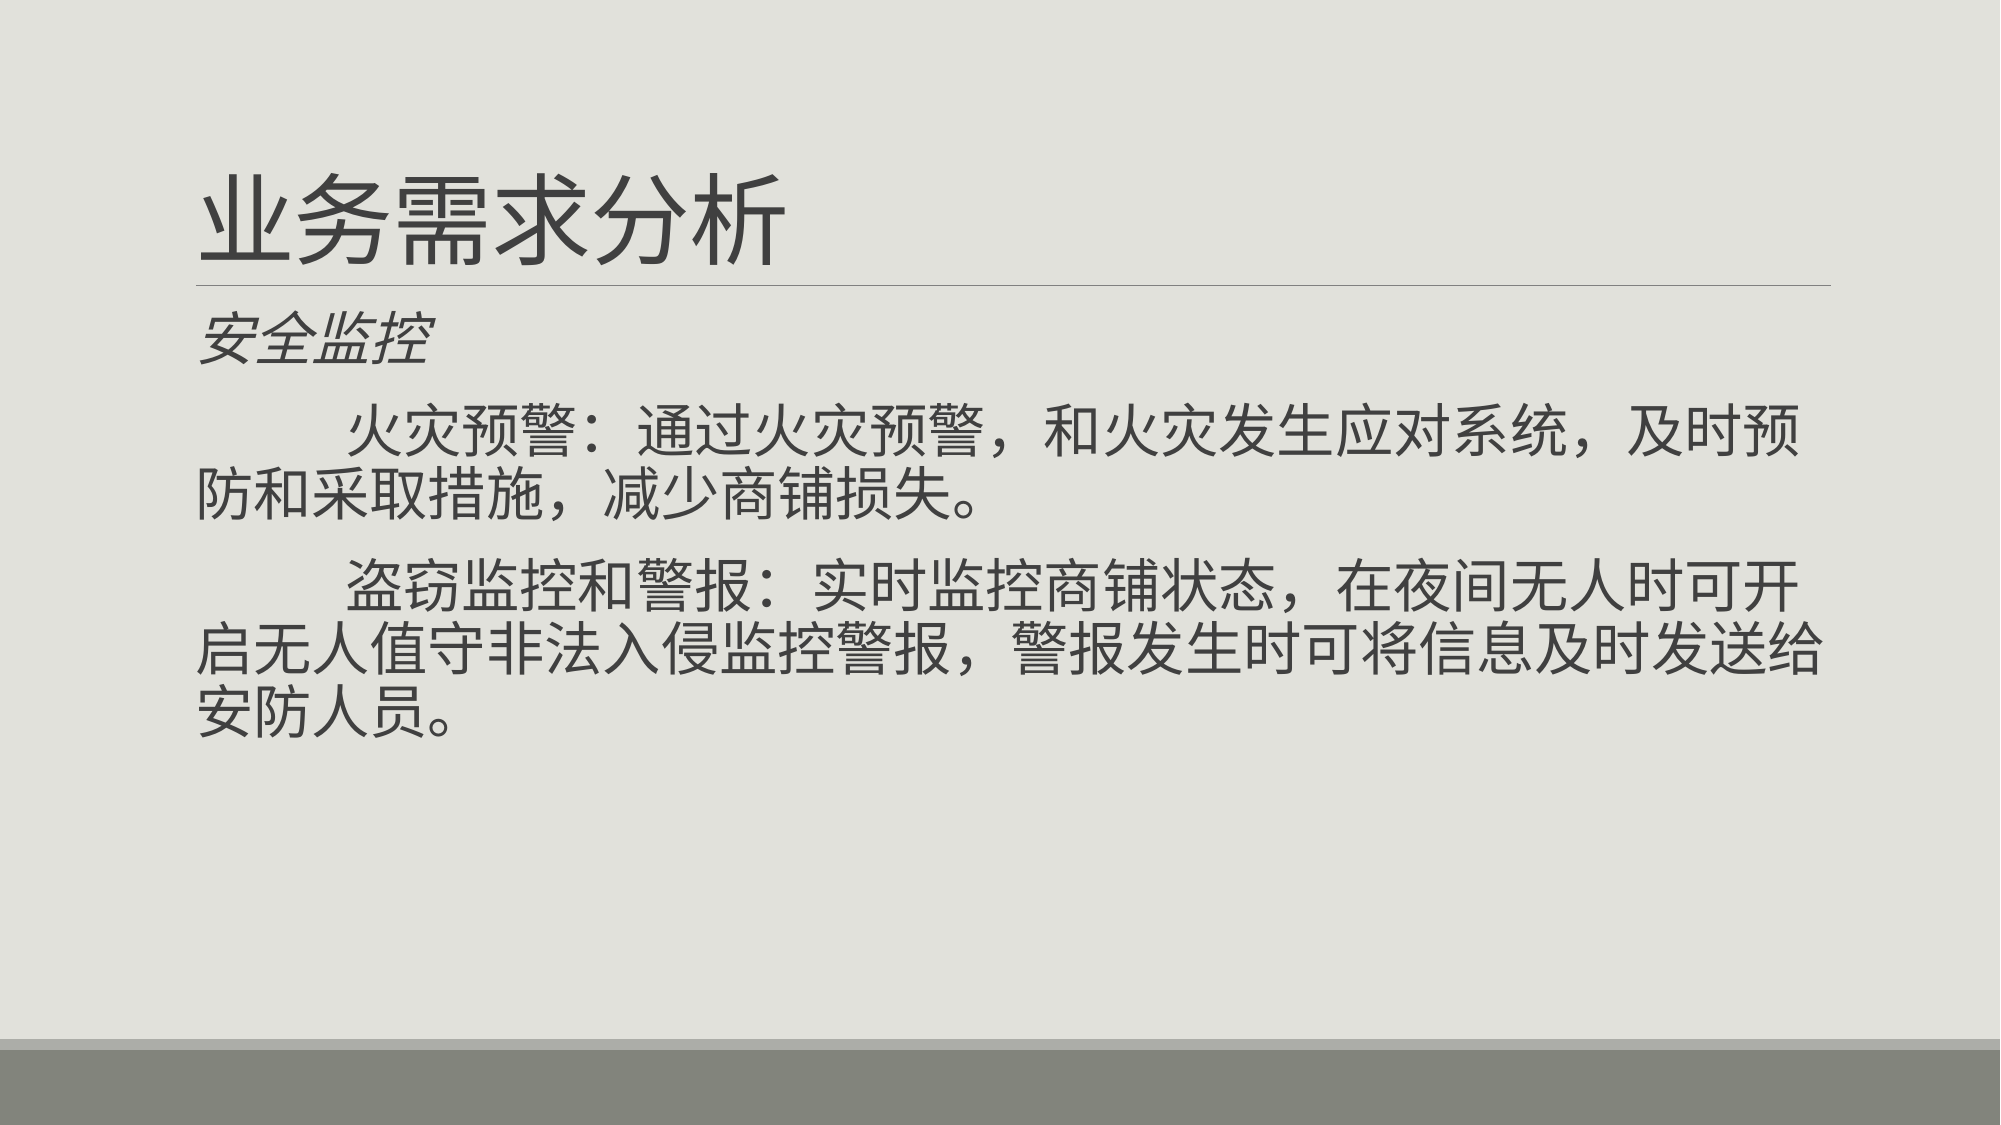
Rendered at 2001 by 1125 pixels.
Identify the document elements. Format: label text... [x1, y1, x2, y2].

list 安全监控 火灾预警：通过火灾预警，和火灾发生应对系统，及时预防和采取措施，减少商铺损失。 盗窃监控和警报：实时监控商铺状态，在夜间无人时可开启无人值守非法入侵监控警报，警报发生时可将信息及时发送给安防人员。 [180, 302, 1830, 963]
title 业务需求分析 [180, 47, 1830, 285]
